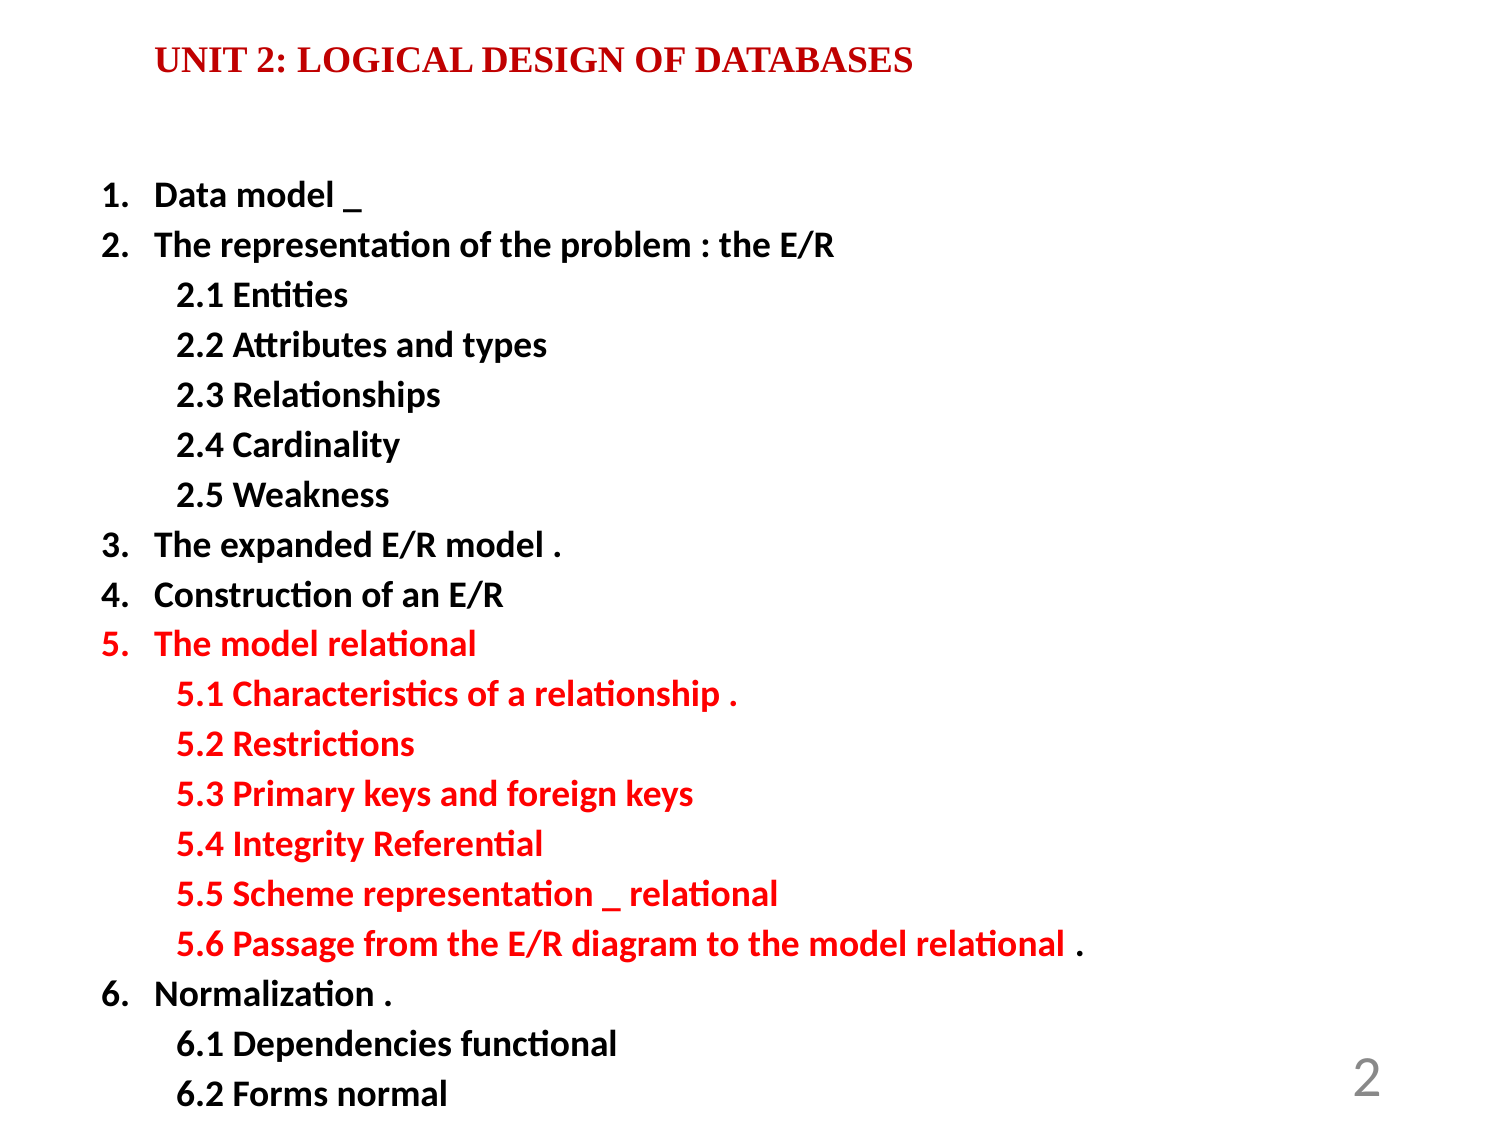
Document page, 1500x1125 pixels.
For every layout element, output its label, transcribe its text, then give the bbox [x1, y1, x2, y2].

text_box 2 [1059, 1042, 1397, 1103]
text_box UNIT 2: LOGICAL DESIGN OF DATABASES Data model _ The representation of the problem : the E/R 2.1 Entities 2.2 Attributes and types 2.3 Relationships 2.4 Cardinality 2.5 Weakness The expanded E/R model . Construction of an E/R The model relational 5.1 Characteristics of a relationship . 5.2 Restrictions 5.3 Primary keys and foreign keys 5.4 Integrity Referential 5.5 Scheme representation _ relational 5.6 Passage from the E/R diagram to the model relational . Normalization . 6.1 Dependencies functional 6.2 Forms normal [86, 27, 1475, 974]
